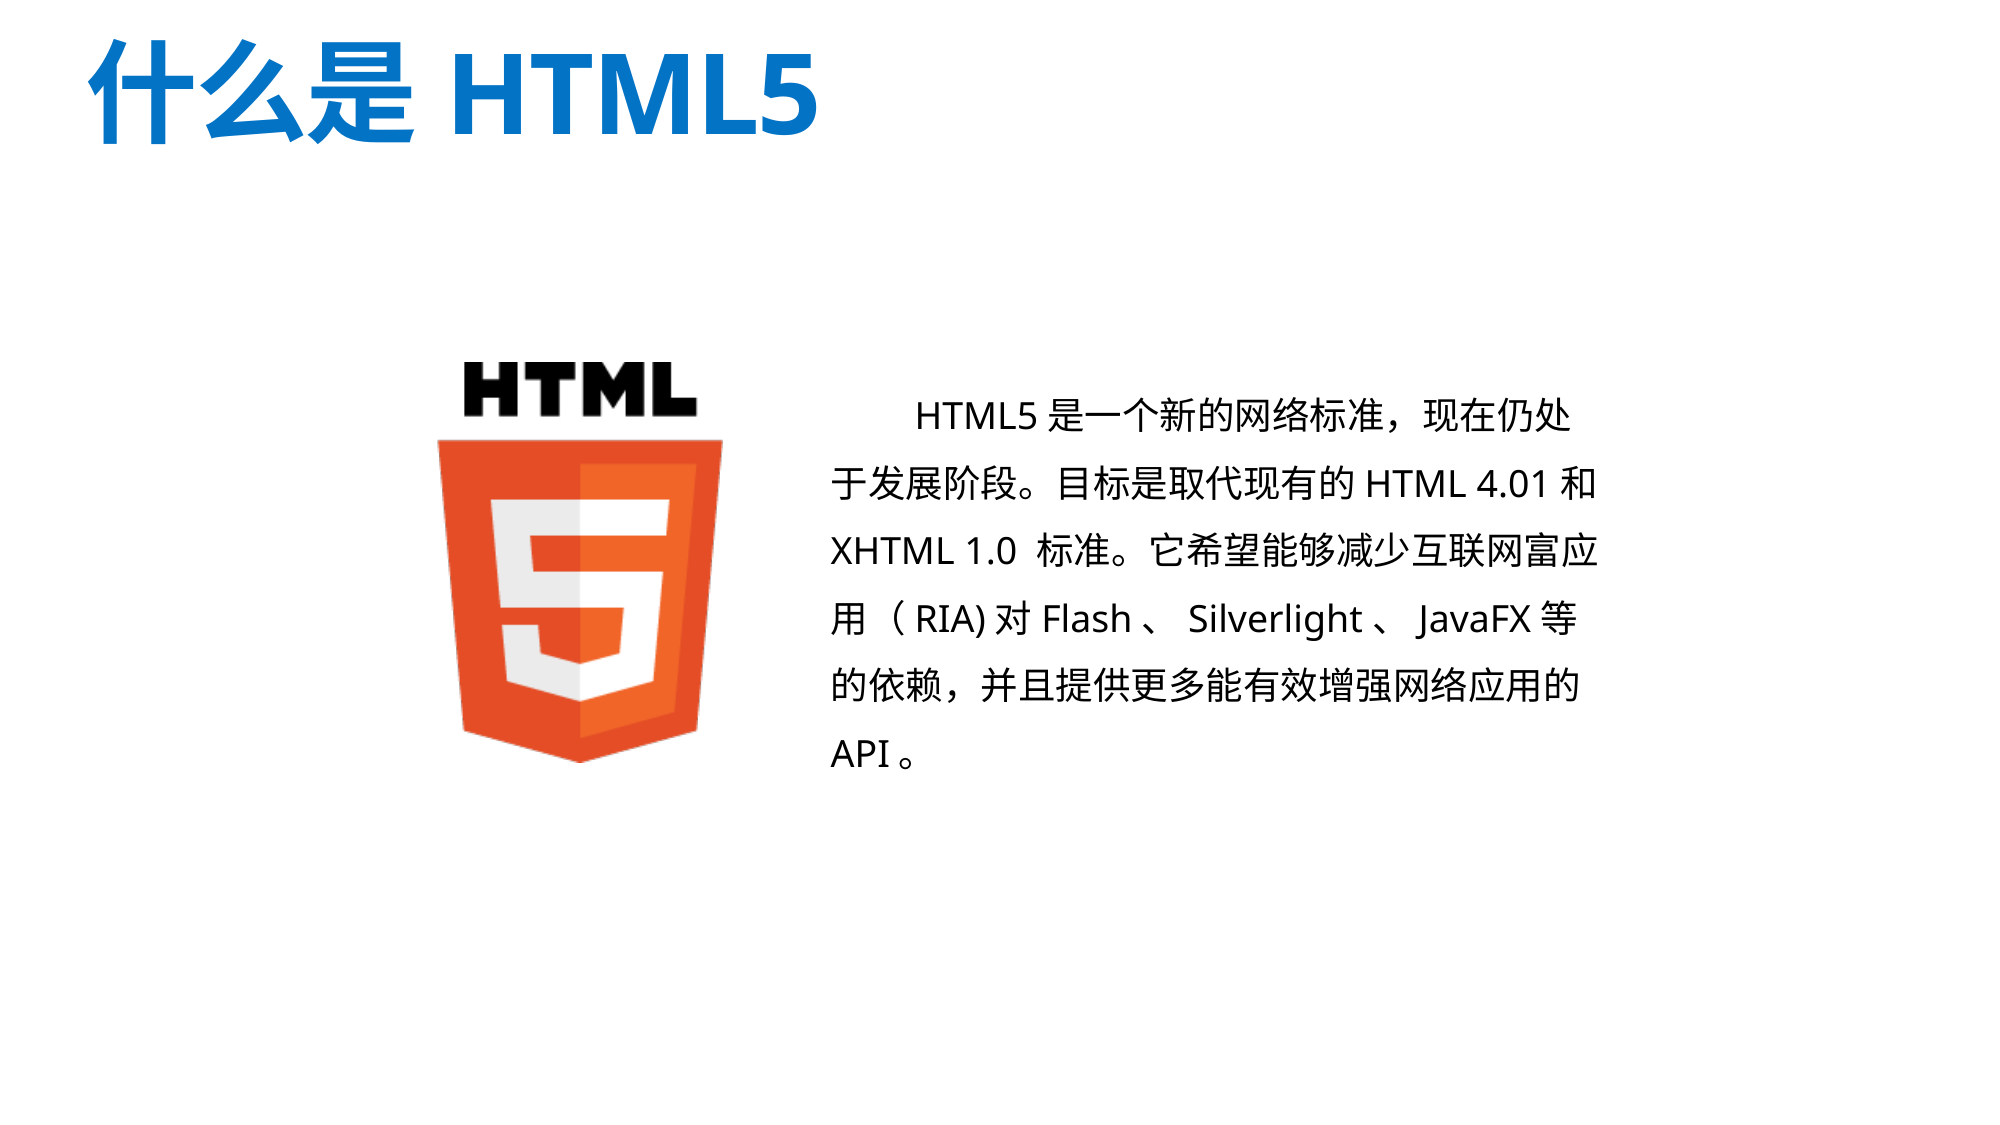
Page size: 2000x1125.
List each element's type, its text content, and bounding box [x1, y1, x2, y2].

title 什么是HTML5 [85, 37, 1914, 161]
text_box HTML5是一个新的网络标准，现在仍处于发展阶段。目标是取代现有的HTML 4.01和XHTML 1.0 标准。它希望能够减少互联网富应用（RIA)对Flash、Silverlight、JavaFX等的依赖，并且提供更多能有效增强网络应用的API。 [815, 362, 1619, 783]
picture [380, 362, 781, 763]
